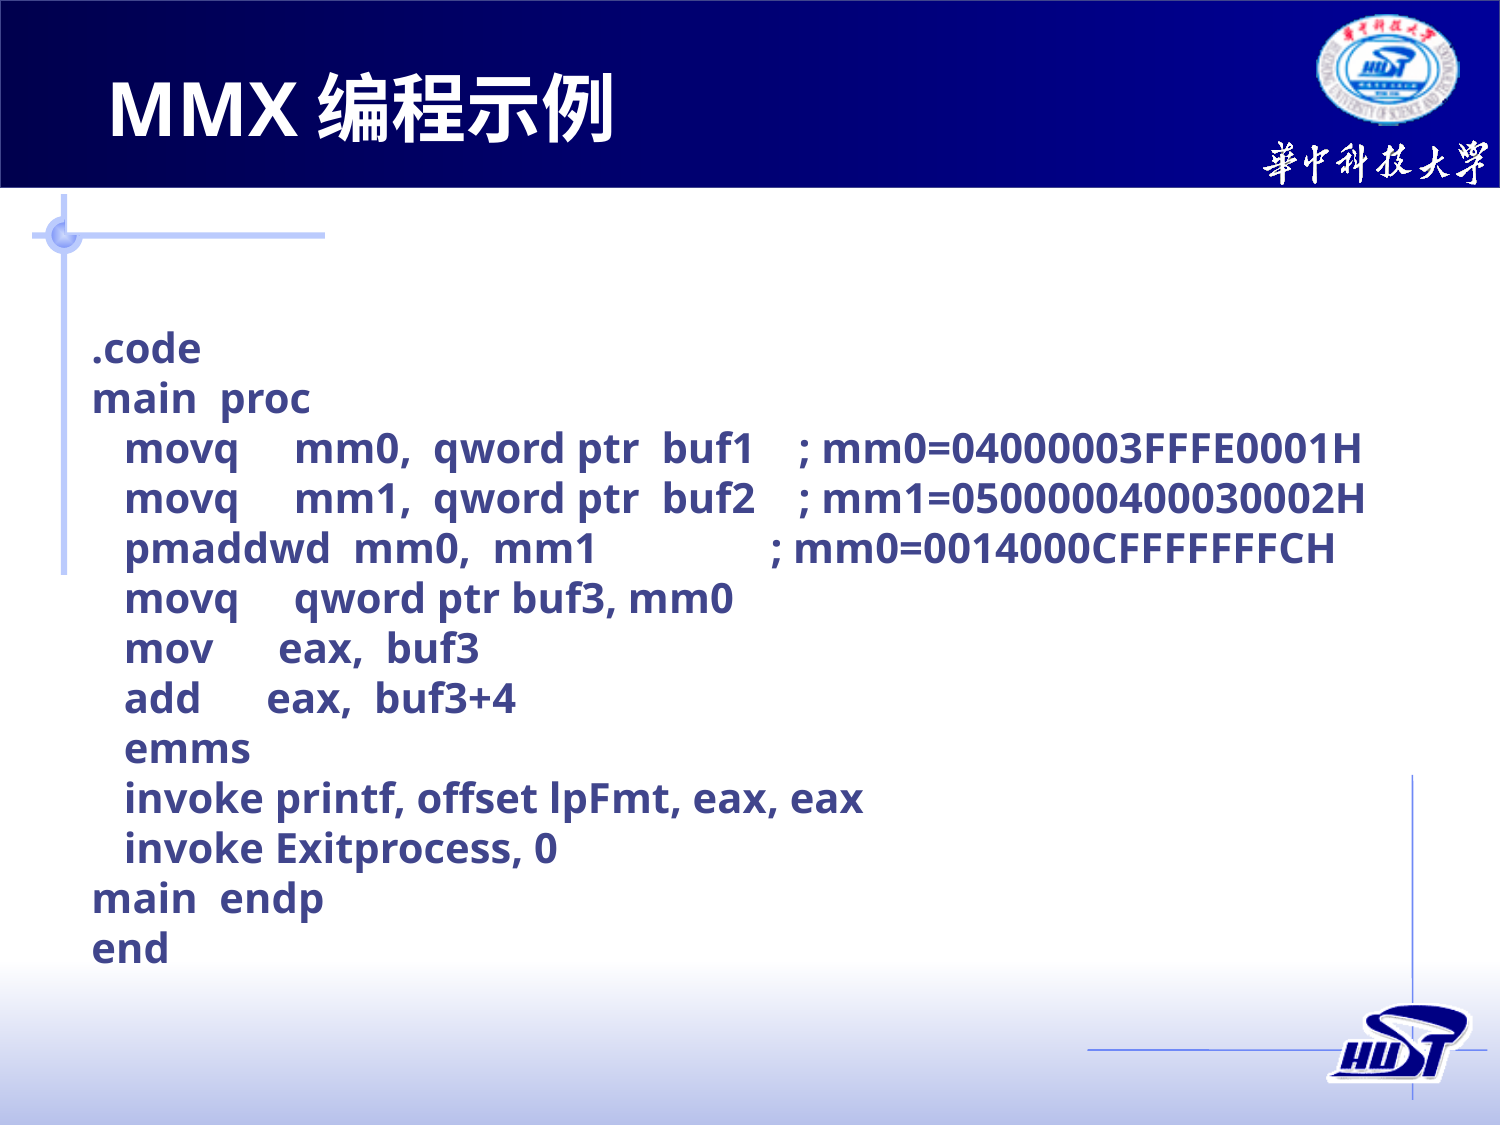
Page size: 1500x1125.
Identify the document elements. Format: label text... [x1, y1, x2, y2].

picture [1316, 14, 1460, 126]
picture [1262, 140, 1488, 185]
text_box .code main proc movq mm0, qword ptr buf1 ; mm0=04000003FFFE0001H movq mm1, qword ptr buf2 ; mm1=0500000400030002H pmaddwd mm0, mm1 ; mm0=0014000CFFFFFFFCH movq qword ptr buf3, mm0 mov eax, buf3 add eax, buf3+4 emms invoke printf, offset lpFmt, eax, eax invoke Exitprocess, 0 main endp end [76, 314, 1424, 980]
text_box MMX编程示例 [92, 54, 632, 160]
